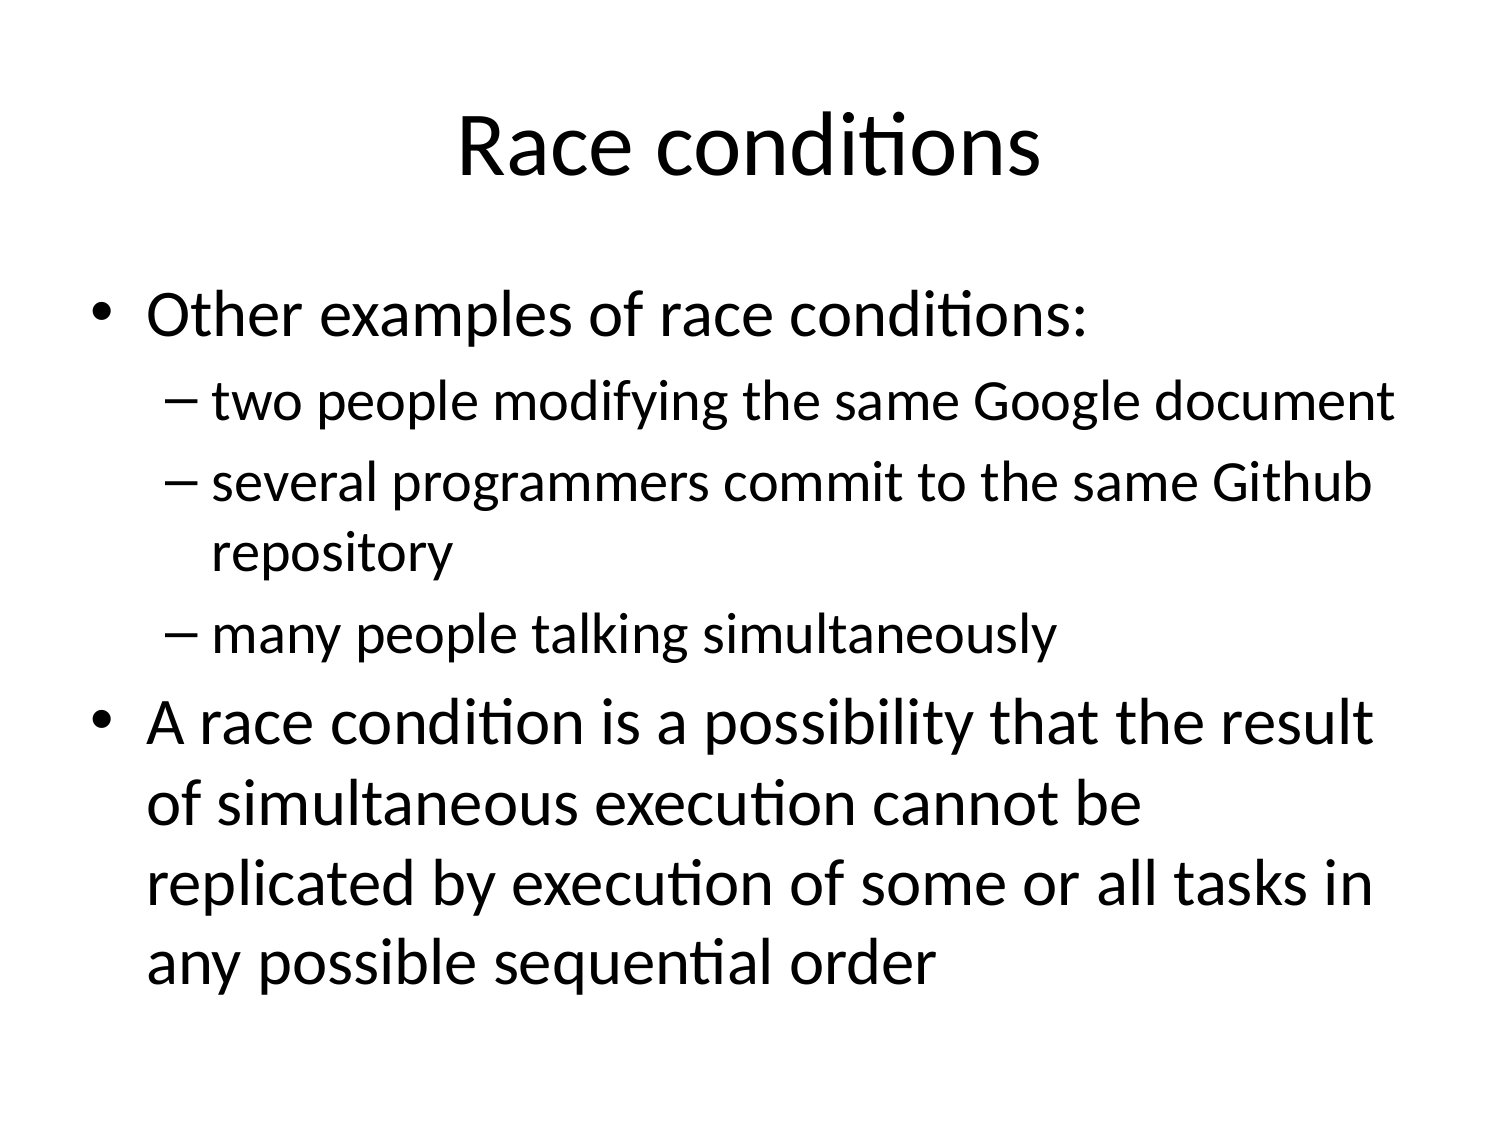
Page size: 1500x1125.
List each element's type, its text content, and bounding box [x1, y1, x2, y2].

list Other examples of race conditions: two people modifying the same Google document several programmers commit to the same Github repository many people talking simultaneously A race condition is a possibility that the result of simultaneous execution cannot be replicated by execution of some or all tasks in any possible sequential order [75, 262, 1425, 1075]
title Race conditions [75, 45, 1425, 233]
